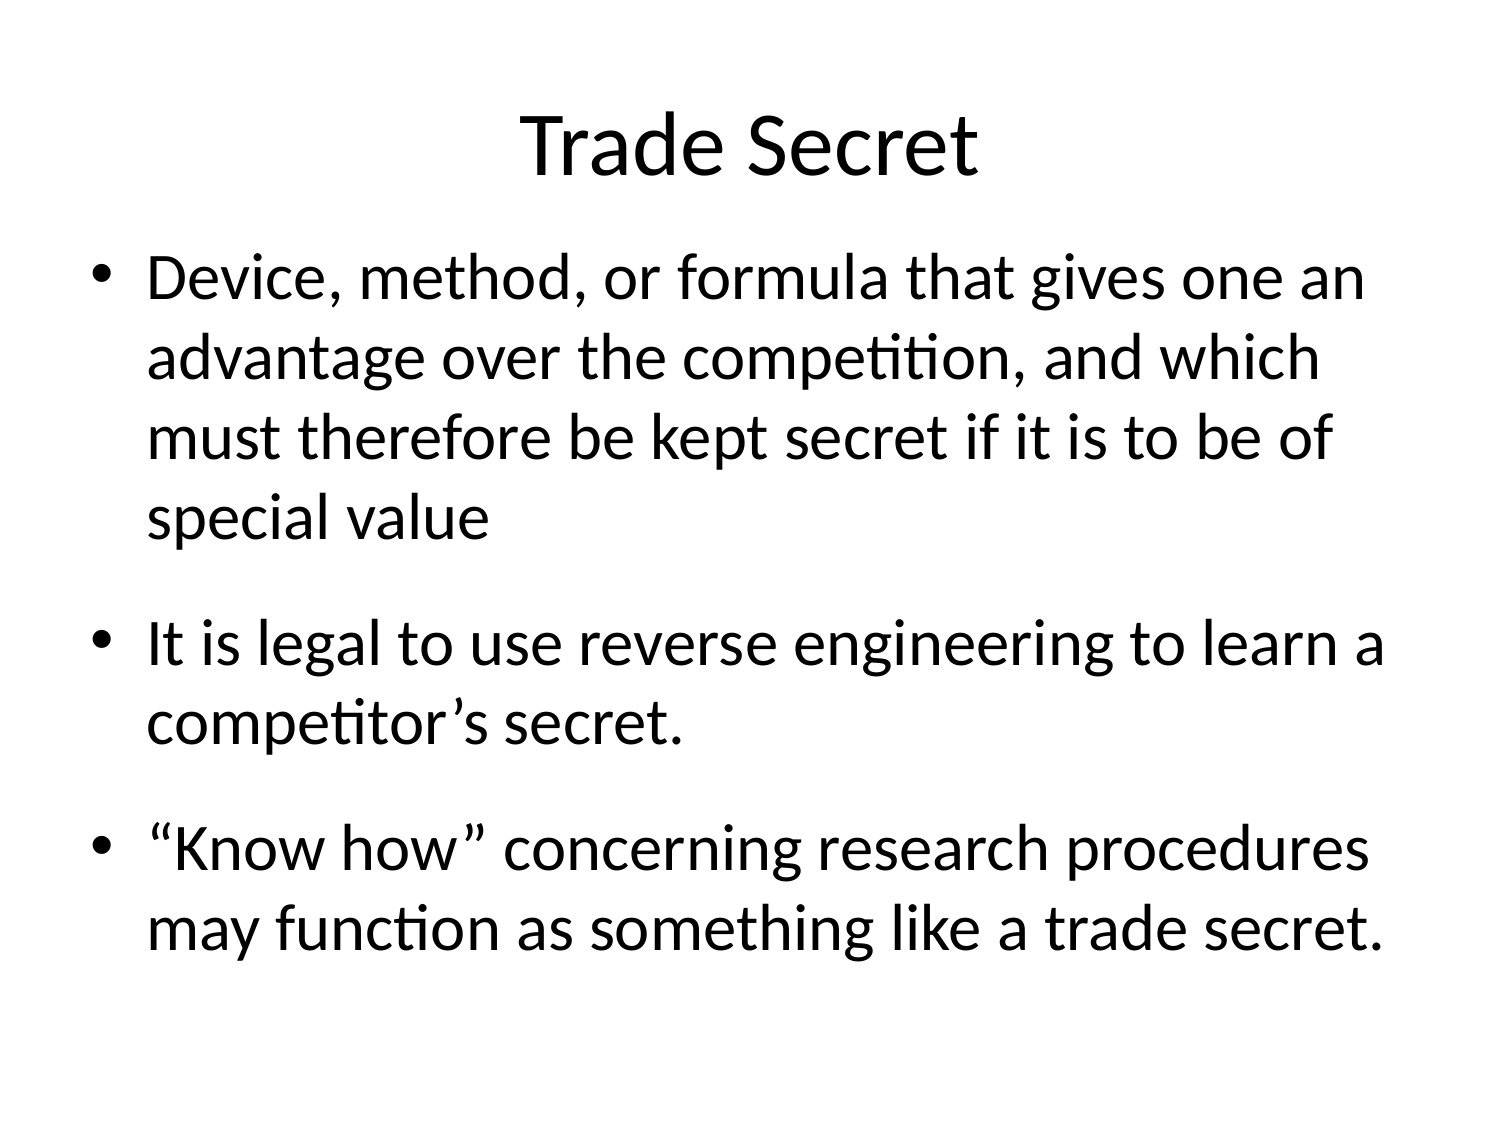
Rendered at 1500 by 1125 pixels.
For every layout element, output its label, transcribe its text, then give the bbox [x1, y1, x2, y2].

list Device, method, or formula that gives one an advantage over the competition, and which must therefore be kept secret if it is to be of special value It is legal to use reverse engineering to learn a competitor’s secret. “Know how” concerning research procedures may function as something like a trade secret. [75, 224, 1425, 1088]
title Trade Secret [75, 45, 1425, 224]
